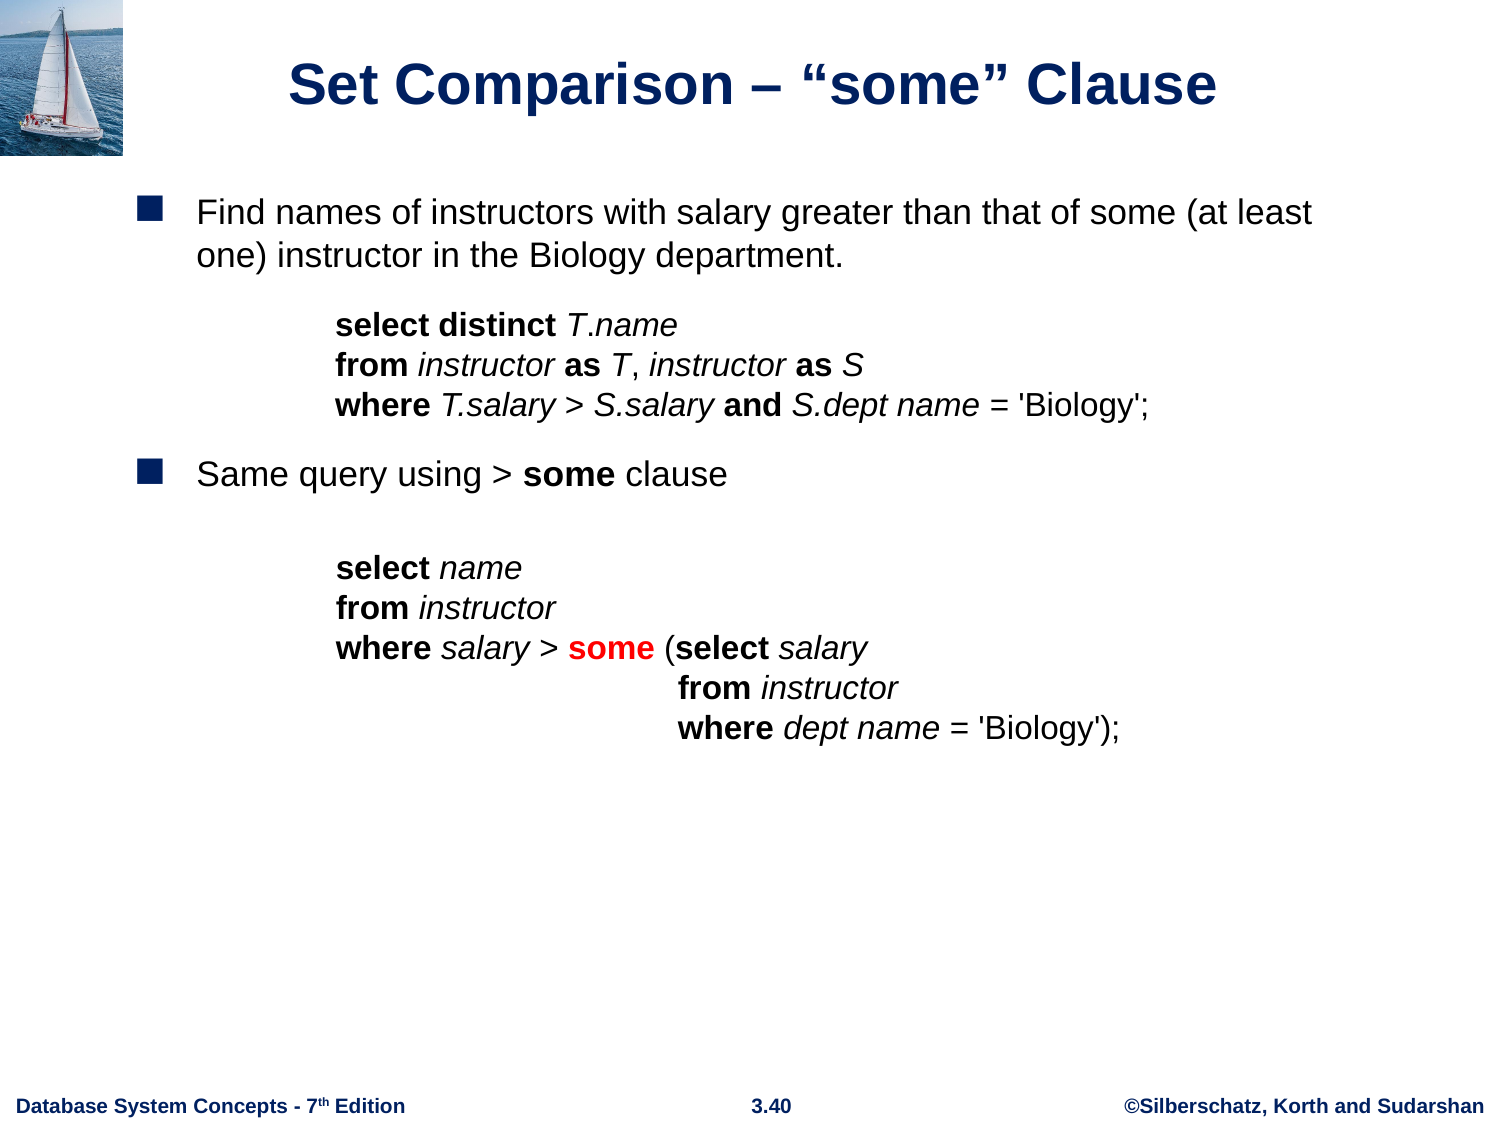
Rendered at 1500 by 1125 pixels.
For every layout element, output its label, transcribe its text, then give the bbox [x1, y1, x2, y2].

picture [0, 0, 123, 156]
title Set Comparison – “some” Clause [90, 23, 1416, 124]
list Find names of instructors with salary greater than that of some (at least one) instructor in the Biology department. Same query using > some clause [125, 181, 1337, 871]
text_box select distinct T.name from instructor as T, instructor as S where T.salary > S.salary and S.dept name = 'Biology'; [320, 296, 1186, 431]
text_box select name from instructor where salary > some (select salary from instructor where dept name = 'Biology'); [321, 538, 1250, 754]
